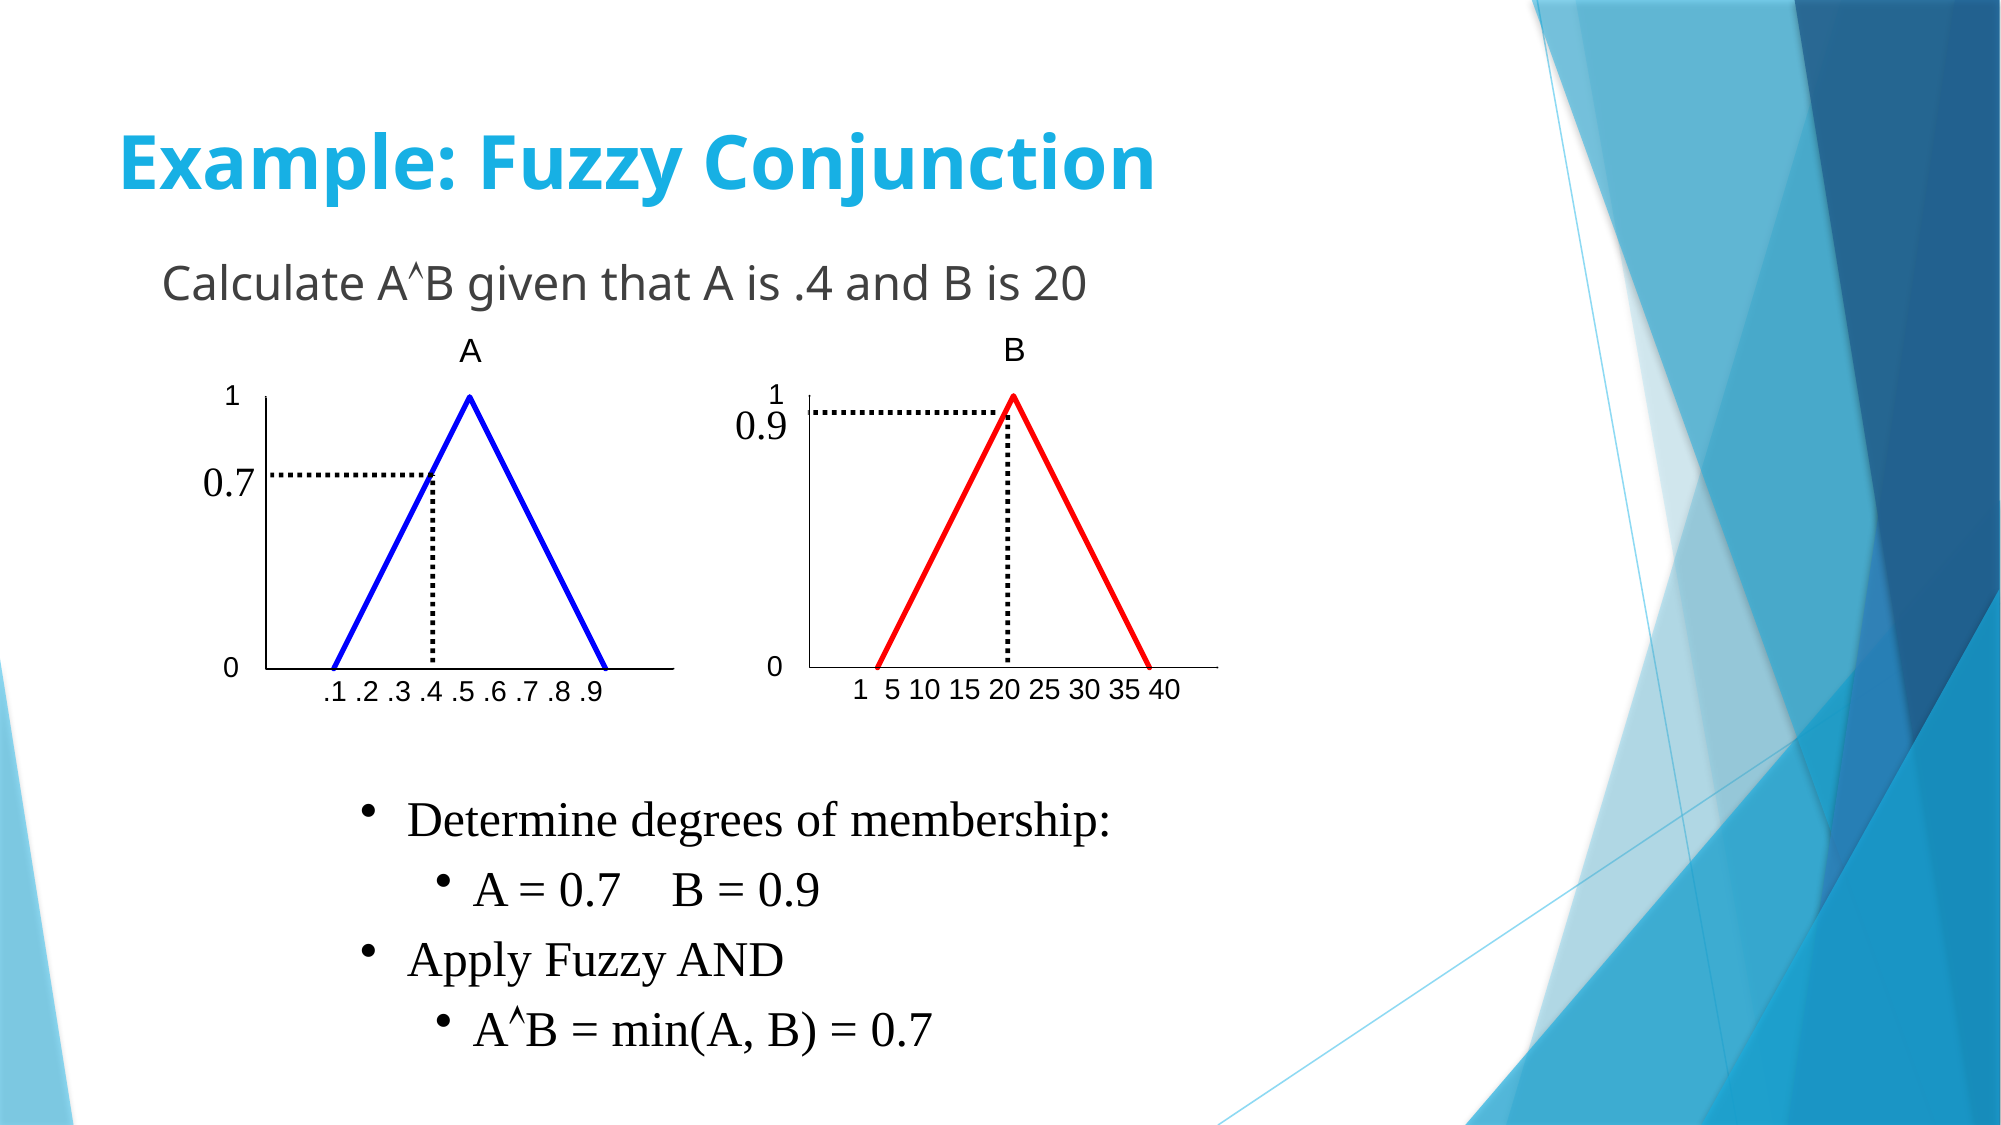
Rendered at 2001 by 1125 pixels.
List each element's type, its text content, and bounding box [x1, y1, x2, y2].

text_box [219, 323, 1221, 713]
text_box Determine degrees of membership: A = 0.7 B = 0.9 Apply Fuzzy AND AB = min(A, B) = 0.7 [270, 779, 1258, 1080]
title Example: Fuzzy Conjunction [102, 107, 1513, 324]
text_box 0.7 [188, 457, 215, 512]
list Calculate AB given that A is .4 and B is 20 [146, 245, 1109, 334]
